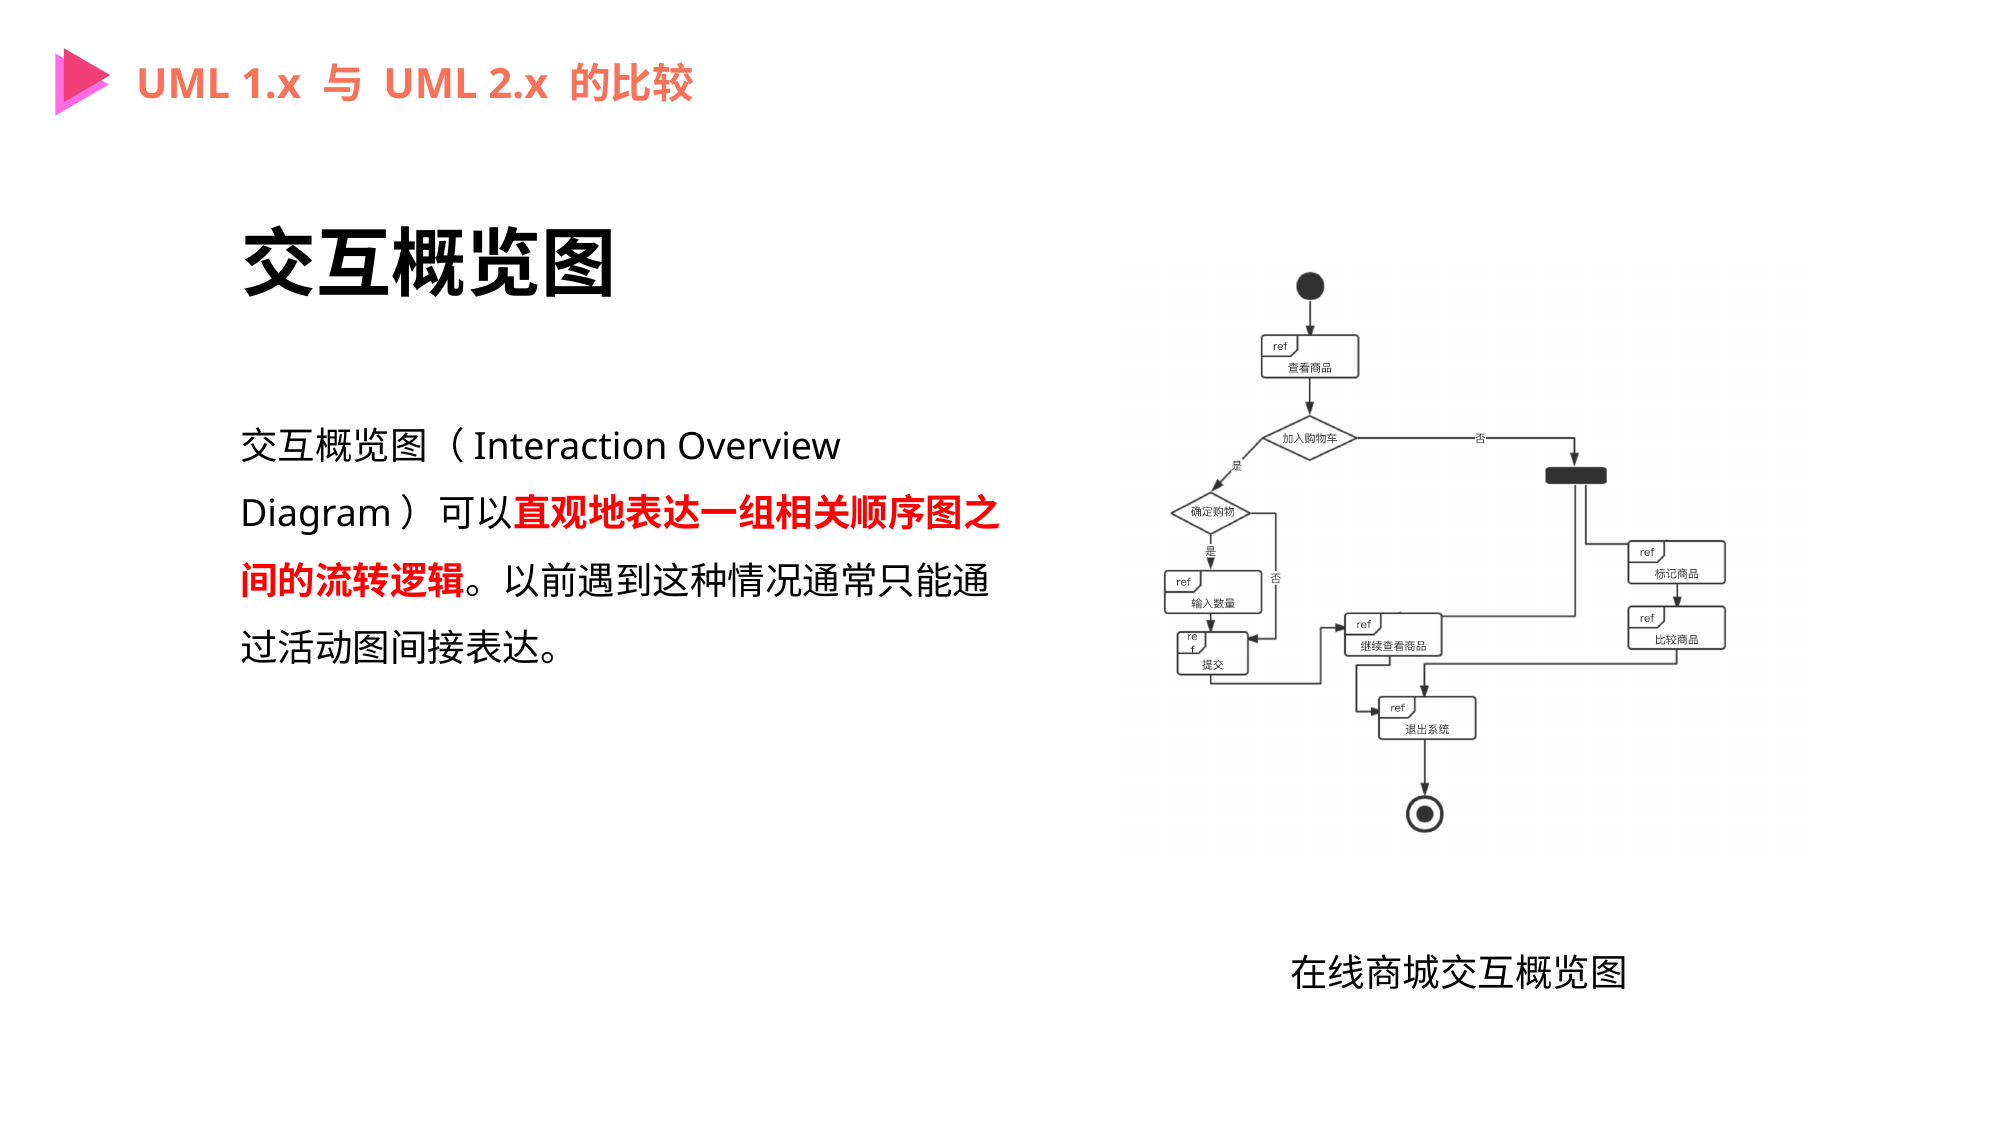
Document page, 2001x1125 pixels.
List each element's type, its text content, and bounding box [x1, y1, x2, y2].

text_box 在线商城交互概览图 [1275, 941, 1643, 1001]
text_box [55, 48, 111, 116]
picture [1106, 260, 1813, 870]
text_box UML 1.x 与 UML 2.x 的比较 [121, 48, 771, 114]
text_box 交互概览图 [227, 207, 632, 313]
text_box 交互概览图（Interaction Overview Diagram）可以直观地表达一组相关顺序图之间的流转逻辑。以前遇到这种情况通常只能通过活动图间接表达。 [225, 392, 1035, 812]
